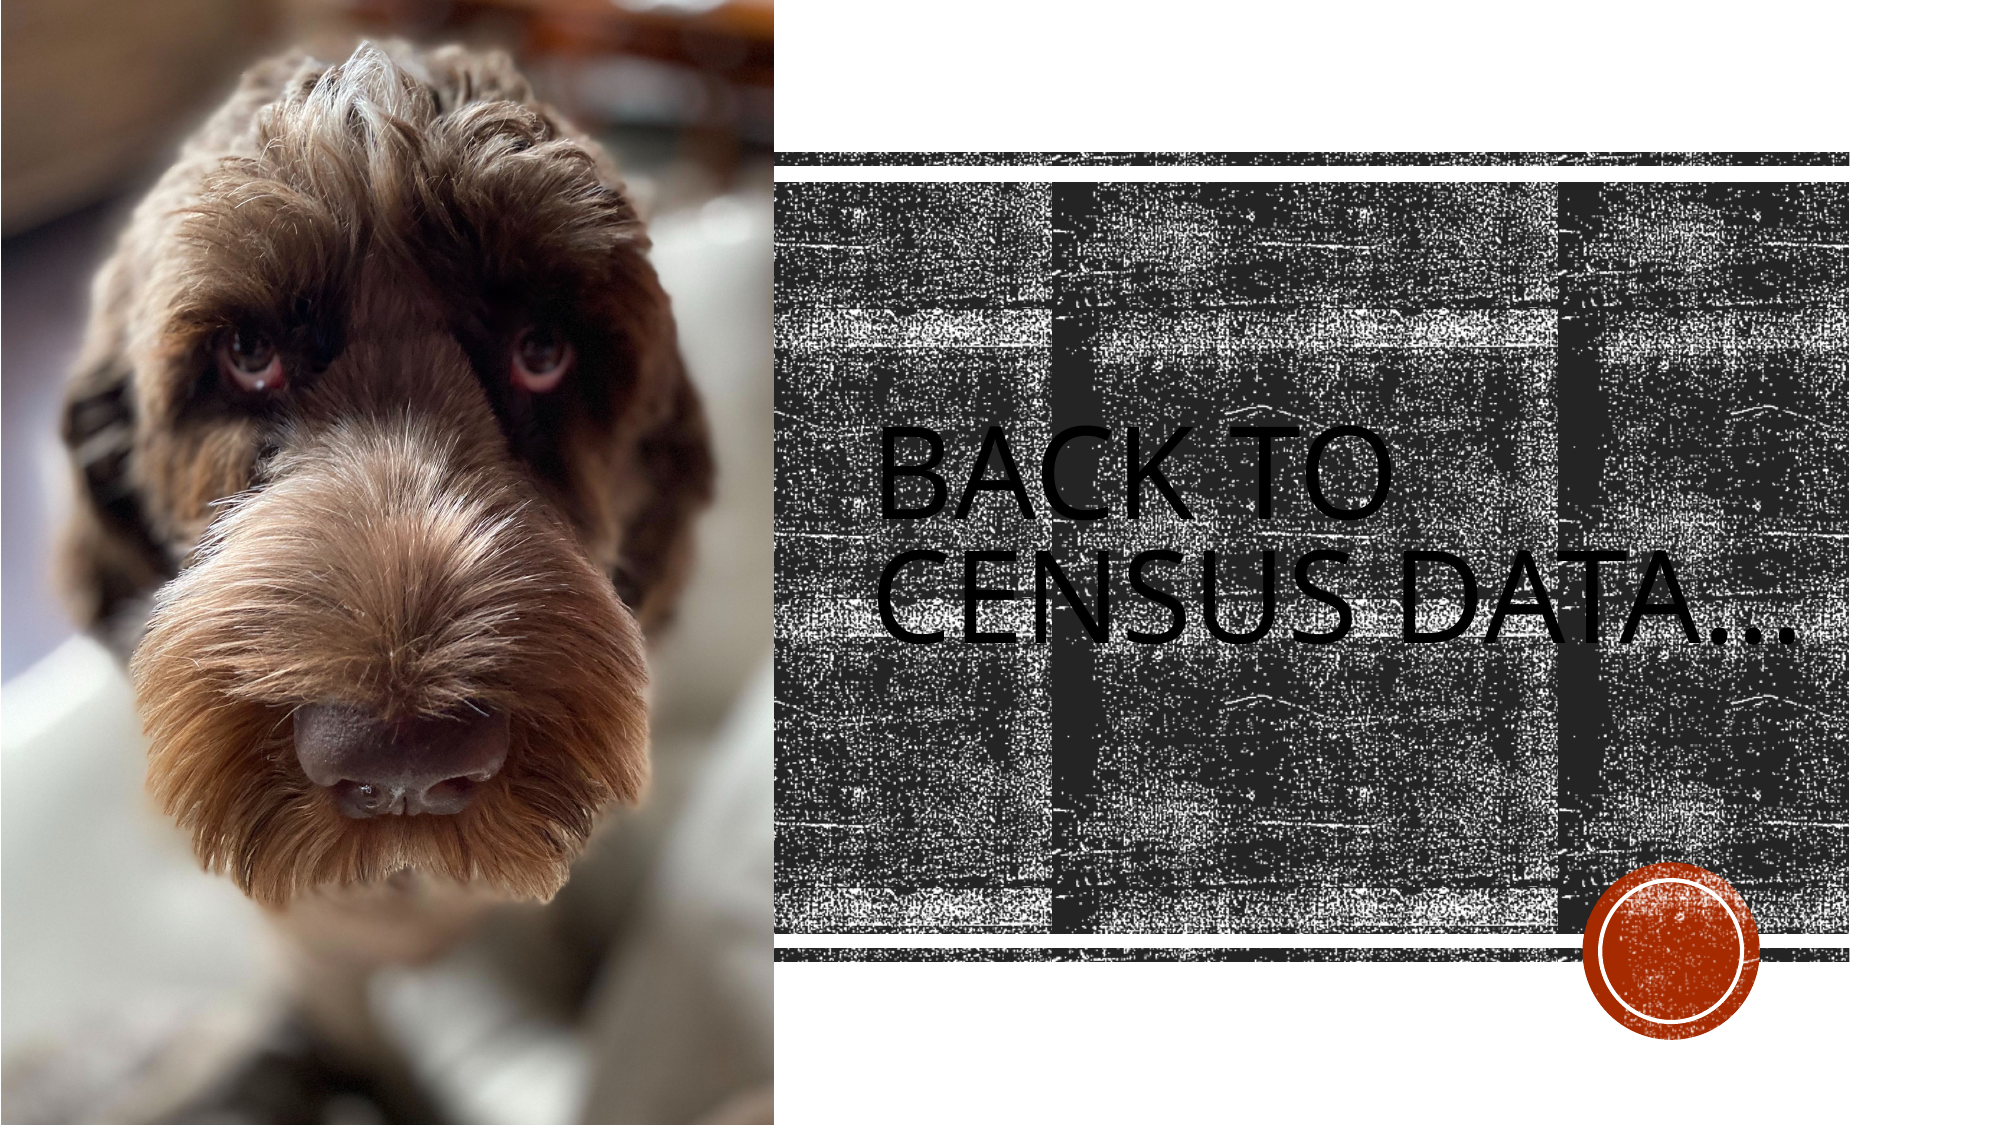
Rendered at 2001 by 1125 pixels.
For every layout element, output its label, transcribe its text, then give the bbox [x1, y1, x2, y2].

text_box [774, 0, 2000, 1125]
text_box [1585, 670, 1758, 843]
text_box [774, 947, 1583, 962]
title Back to Census Data… [855, 268, 1849, 820]
picture [1, 0, 774, 1125]
text_box [774, 181, 1850, 939]
text_box [774, 151, 1850, 166]
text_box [1584, 864, 1758, 1038]
text_box [1760, 947, 1850, 962]
